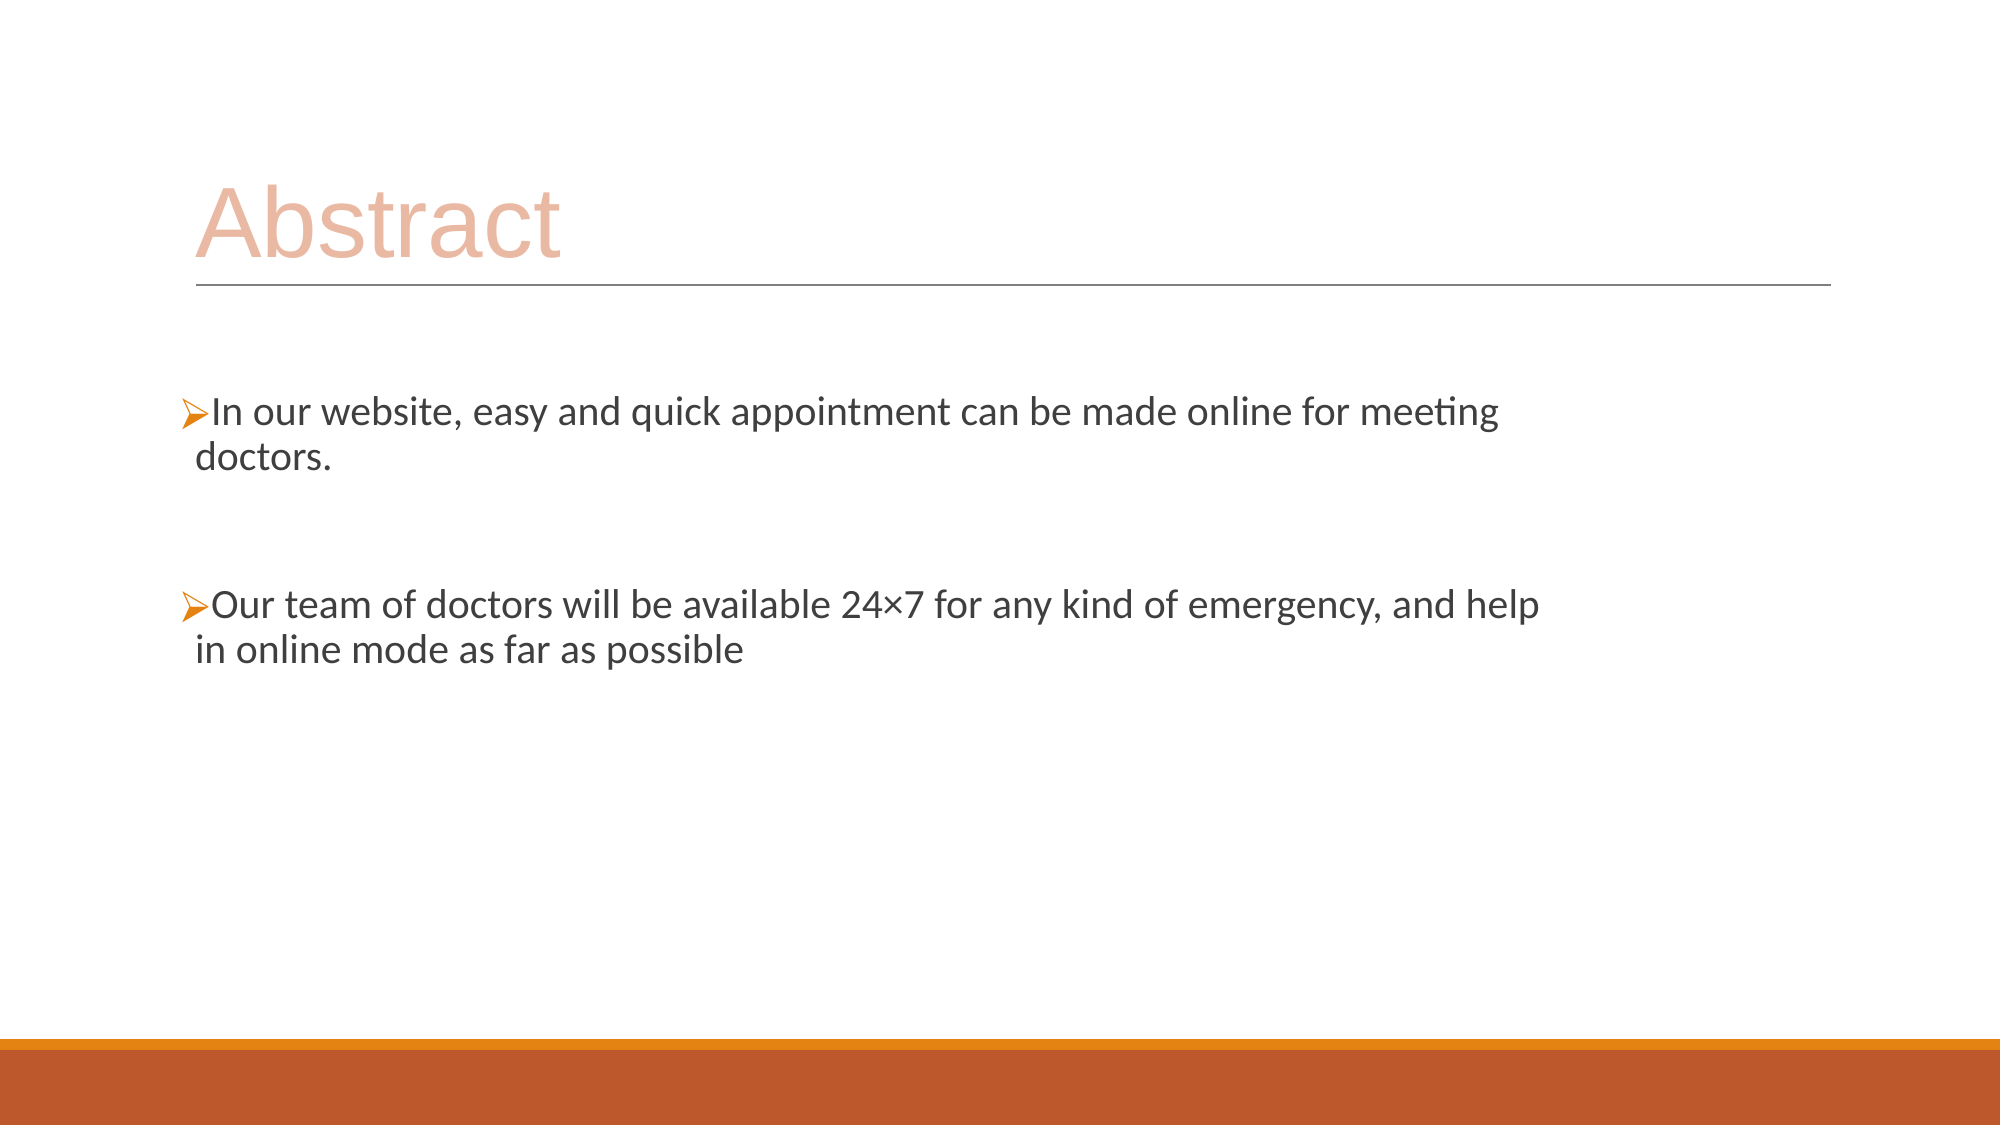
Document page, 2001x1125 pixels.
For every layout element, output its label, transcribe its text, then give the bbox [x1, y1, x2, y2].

title Abstract [180, 47, 1830, 285]
list In our website, easy and quick appointment can be made online for meeting doctors. Our team of doctors will be available 24×7 for any kind of emergency, and help in online mode as far as possible [180, 302, 1546, 963]
